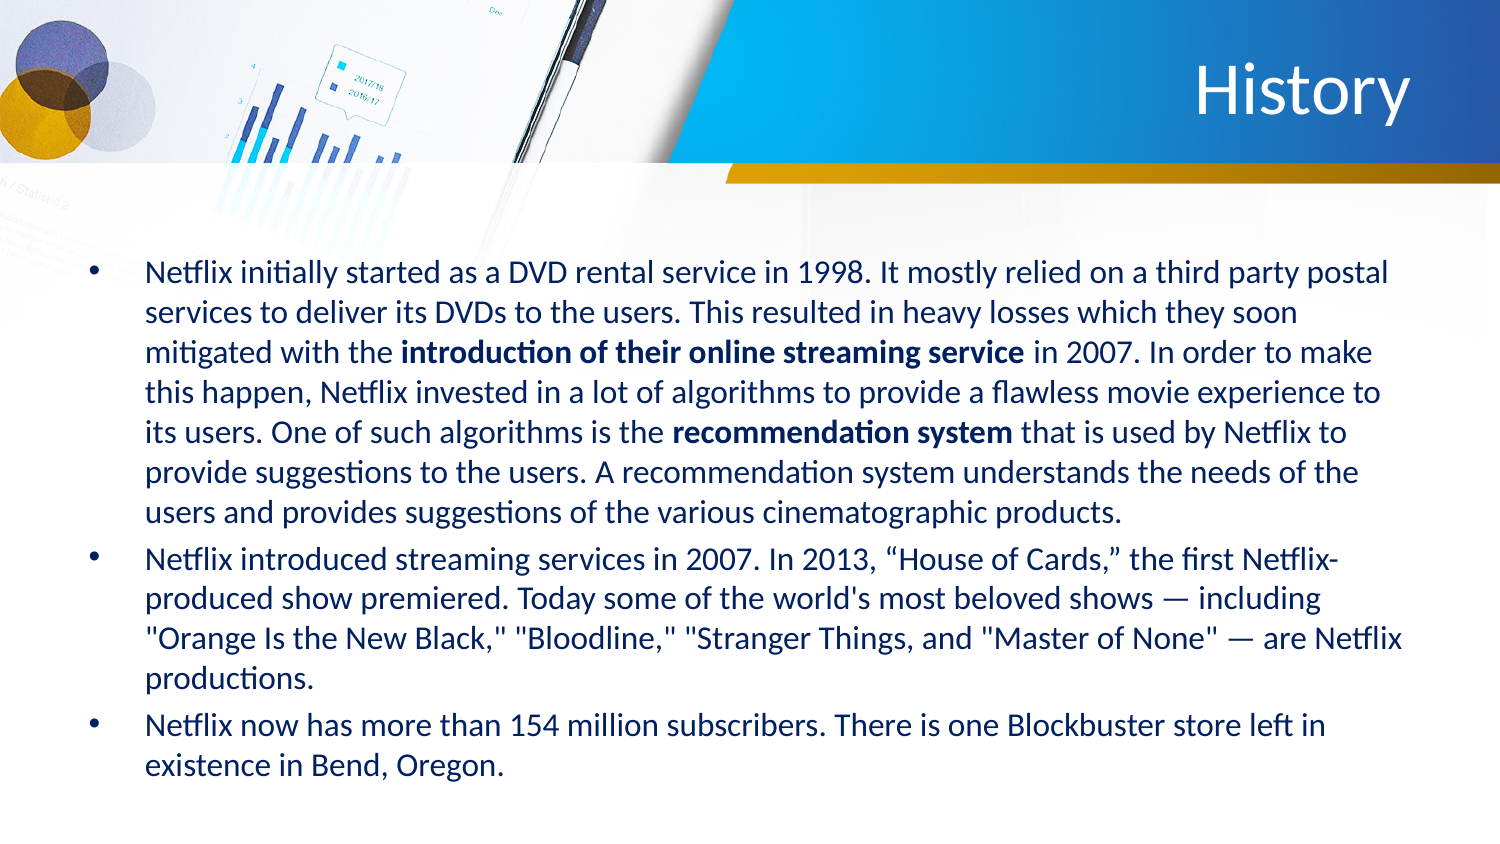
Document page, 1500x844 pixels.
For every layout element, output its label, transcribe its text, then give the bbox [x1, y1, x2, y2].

picture [0, 0, 1500, 844]
list Netflix initially started as a DVD rental service in 1998. It mostly relied on a third party postal services to deliver its DVDs to the users. This resulted in heavy losses which they soon mitigated with the introduction of their online streaming service in 2007. In order to make this happen, Netflix invested in a lot of algorithms to provide a flawless movie experience to its users. One of such algorithms is the recommendation system that is used by Netflix to provide suggestions to the users. A recommendation system understands the needs of the users and provides suggestions of the various cinematographic products. Netflix introduced streaming services in 2007. In 2013, “House of Cards,” the first Netflix-produced show premiered. Today some of the world's most beloved shows — including "Orange Is the New Black," "Bloodline," "Stranger Things, and "Master of None" — are Netflix productions. Netflix now has more than 154 million subscribers. There is one Blockbuster store left in existence in Bend, Oregon. [73, 196, 1427, 823]
title History [73, 46, 1427, 147]
